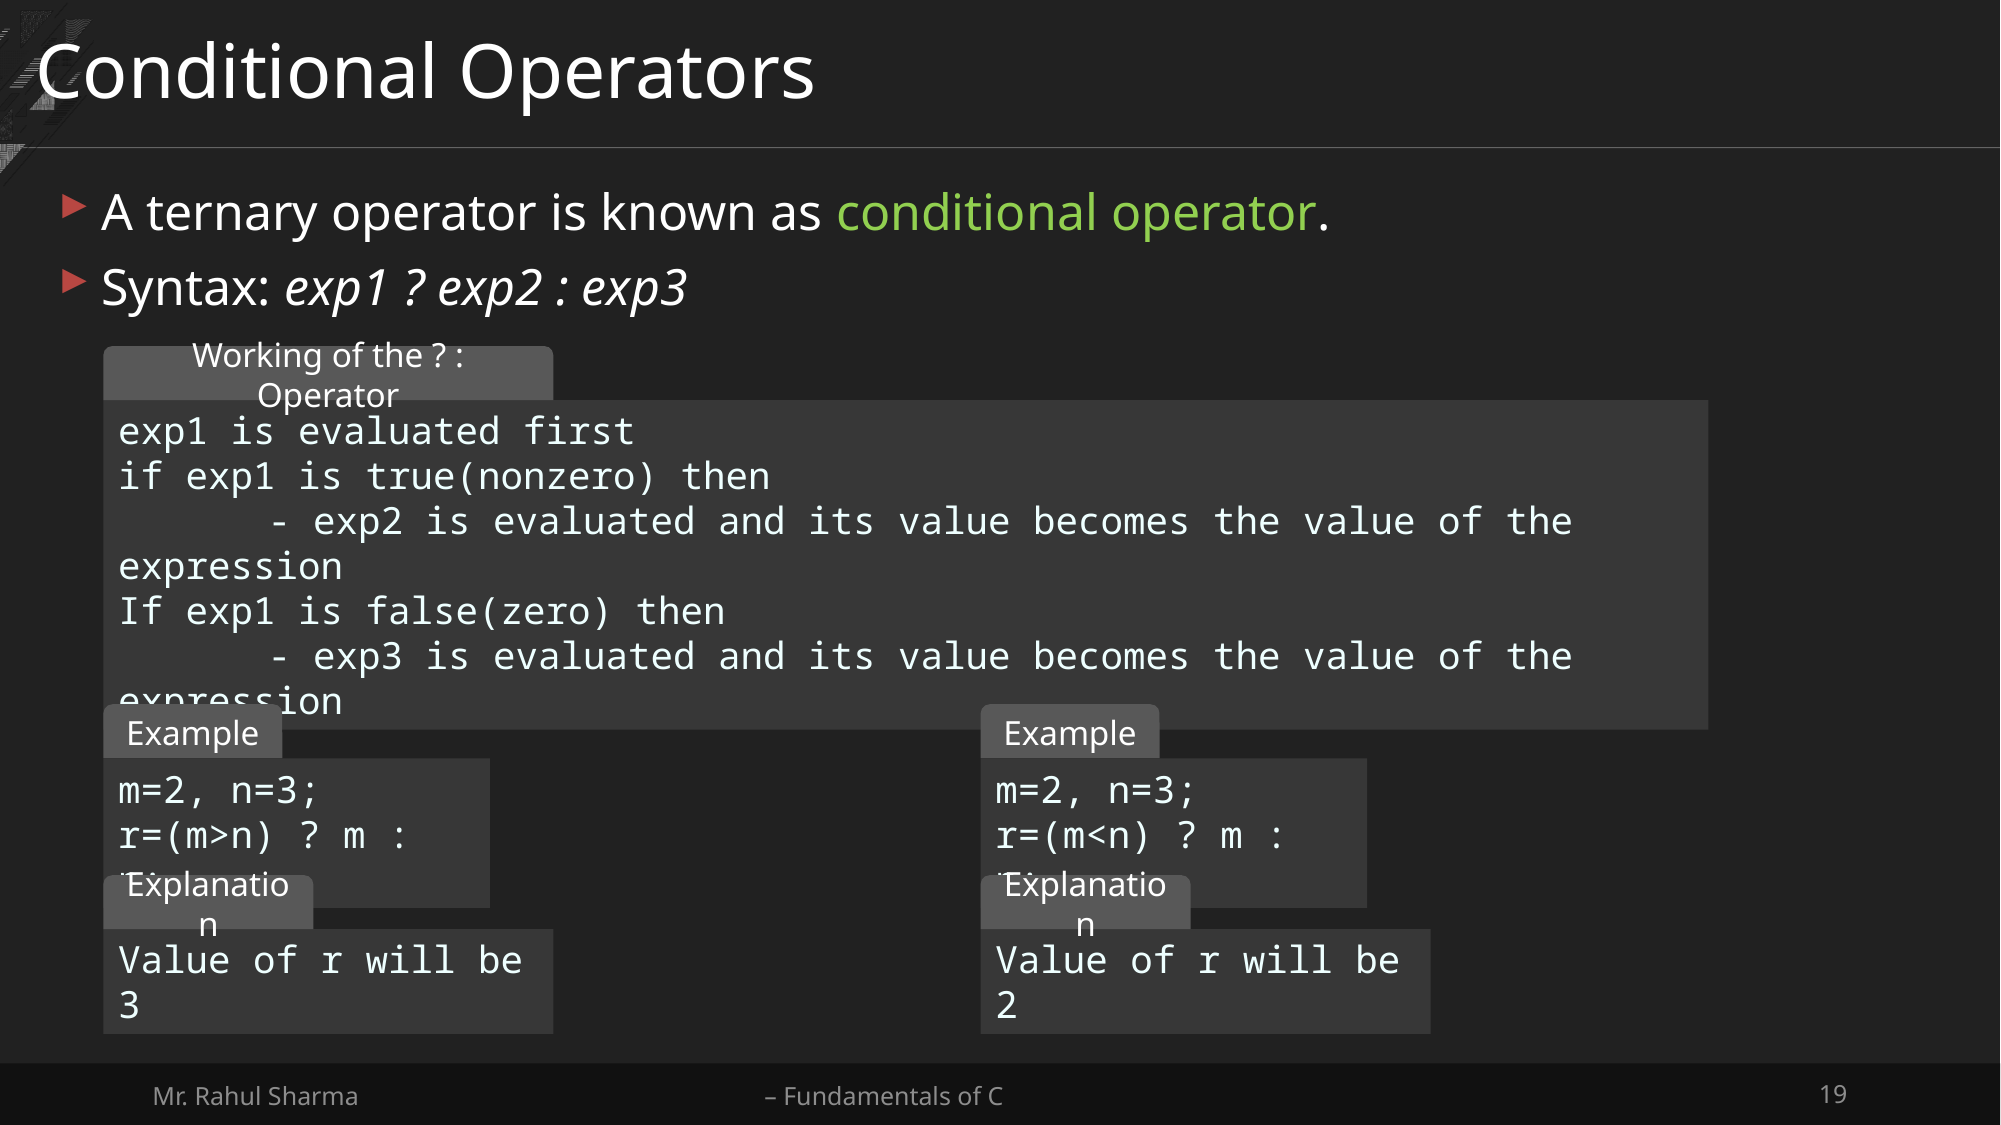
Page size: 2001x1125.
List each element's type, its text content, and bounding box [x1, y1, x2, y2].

text_box Working of the ? : Operator [102, 345, 555, 402]
title Conditional Operators [0, 0, 2000, 148]
text_box Value of r will be 3 [103, 929, 554, 1034]
text_box Example [102, 703, 284, 760]
text_box Explanation [979, 874, 1192, 931]
text_box m=2, n=3; r=(m>n) ? m : n; [103, 758, 490, 908]
text_box Example [979, 703, 1161, 760]
list A ternary operator is known as conditional operator. Syntax: exp1 ? exp2 : exp3 [43, 180, 1957, 1037]
text_box Value of r will be 2 [980, 929, 1431, 1034]
text_box m=2, n=3; r=(m<n) ? m : n; [980, 758, 1368, 908]
text_box exp1 is evaluated first if exp1 is true(nonzero) then - exp2 is evaluated and its value becomes the value of the expression If exp1 is false(zero) then - exp3 is evaluated and its value becomes the value of the expression [103, 400, 1709, 730]
text_box Explanation [102, 874, 315, 931]
